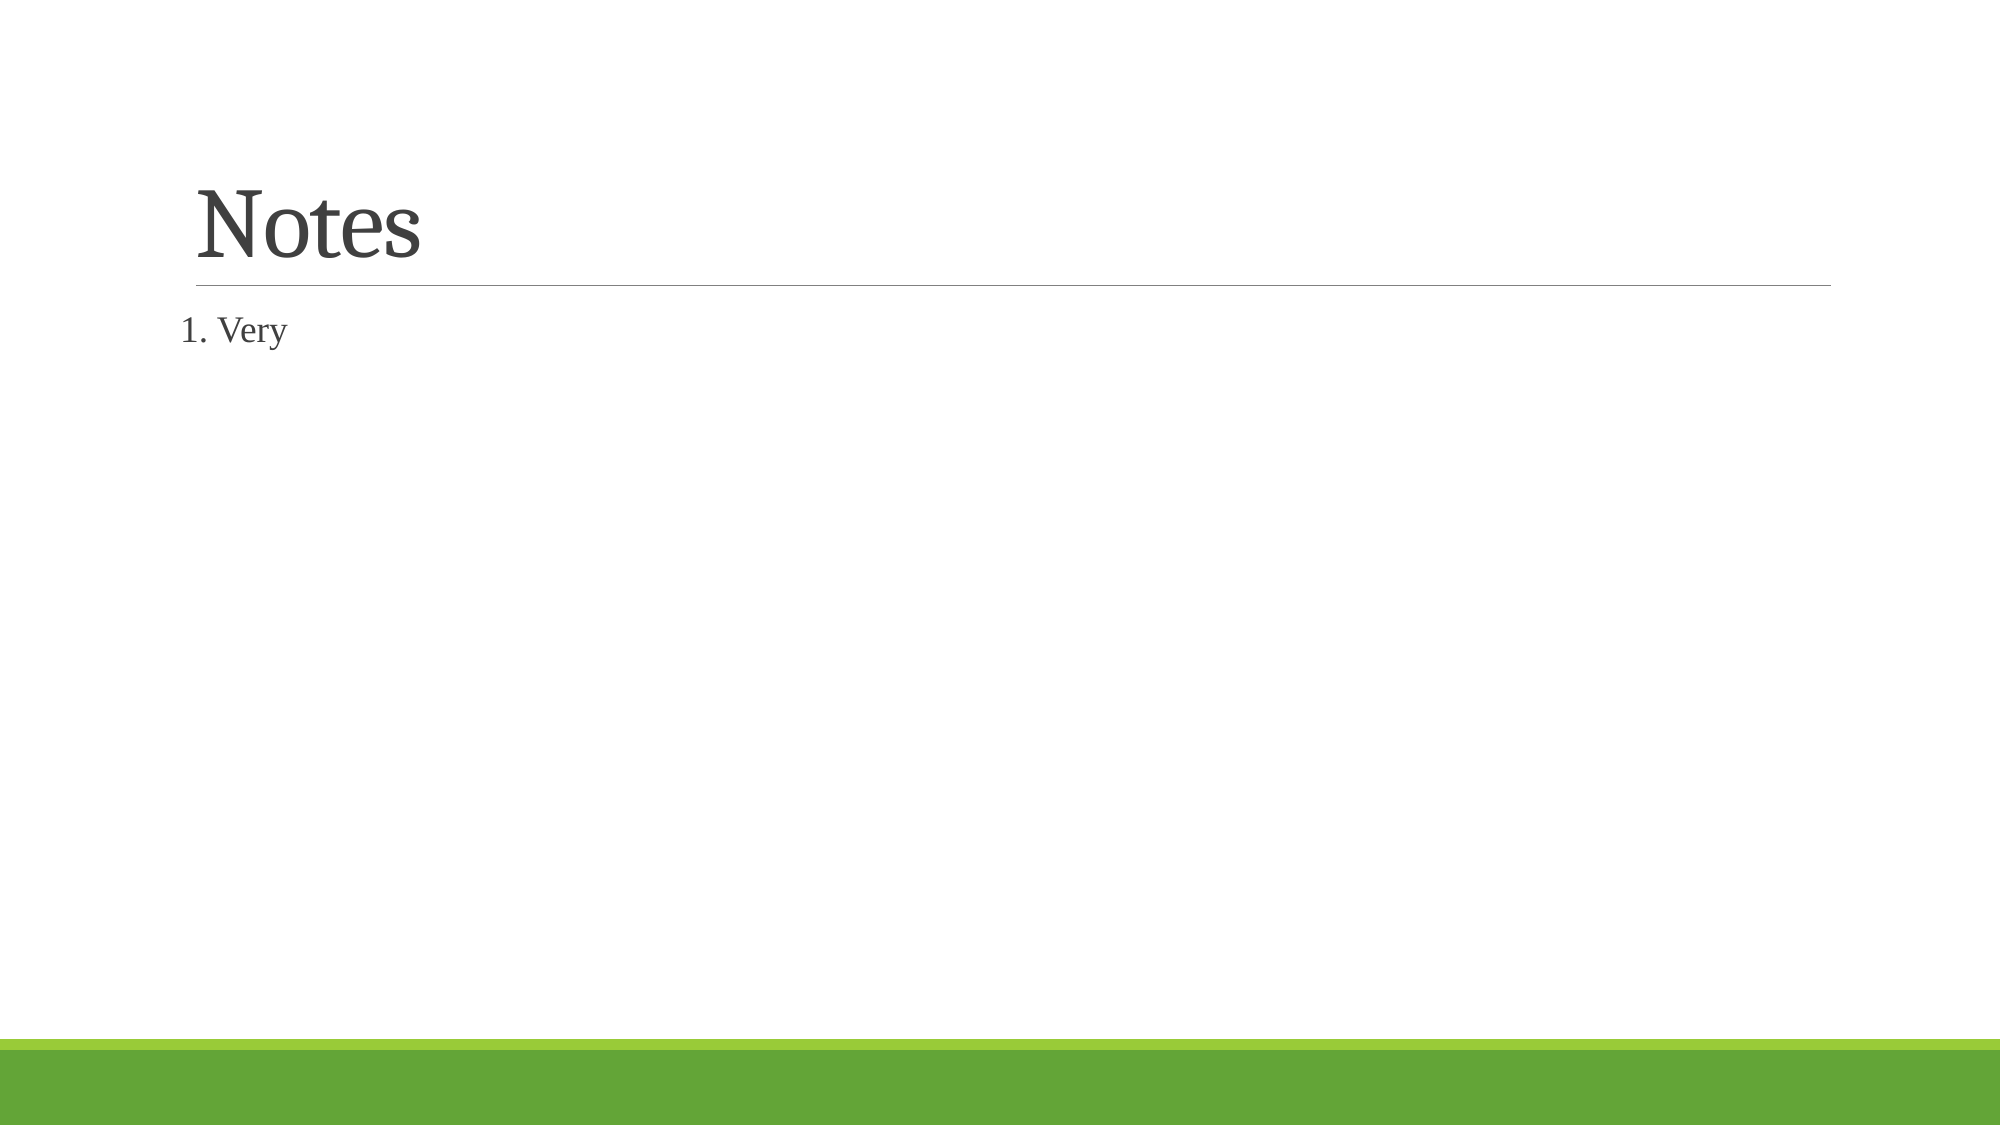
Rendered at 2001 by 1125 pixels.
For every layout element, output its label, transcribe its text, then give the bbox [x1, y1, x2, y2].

title Notes [180, 47, 1830, 285]
list 1. Very [180, 302, 1830, 963]
